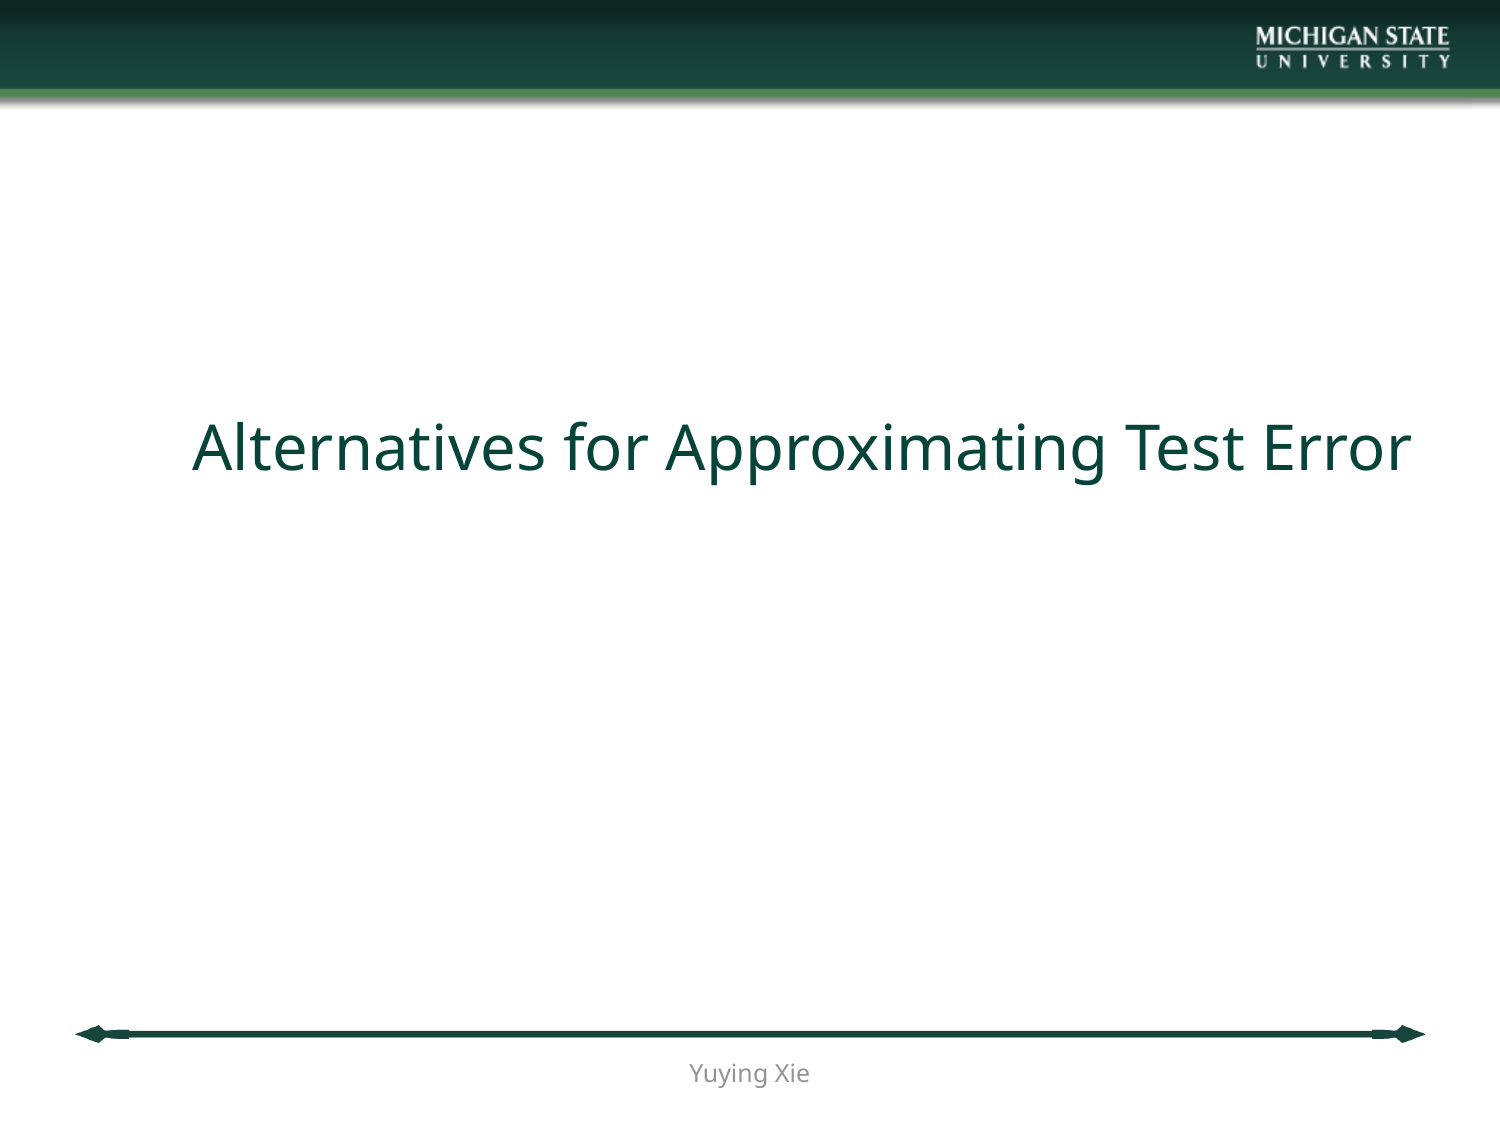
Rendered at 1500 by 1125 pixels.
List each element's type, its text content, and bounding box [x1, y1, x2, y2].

picture [75, 1025, 1425, 1043]
text_box Alternatives for Approximating Test Error [177, 399, 1473, 563]
picture [0, 0, 1500, 110]
footer Yuying Xie [512, 1042, 988, 1103]
